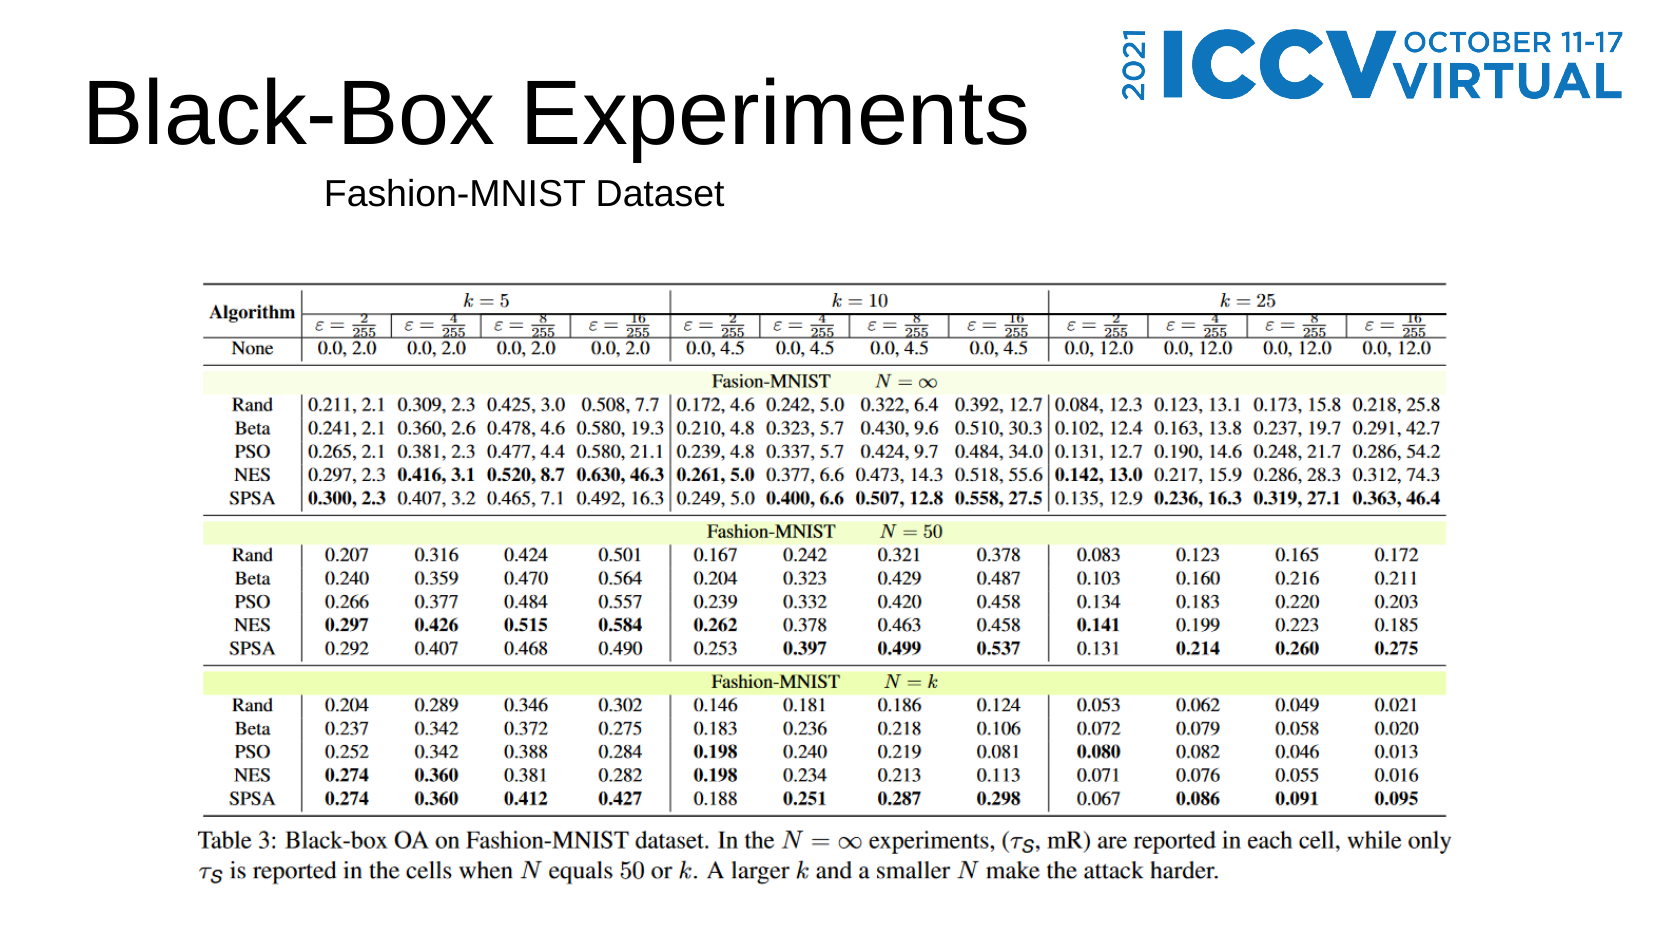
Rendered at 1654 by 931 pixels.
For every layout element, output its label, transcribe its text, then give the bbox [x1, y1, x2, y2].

title Black-Box Experiments [82, 37, 1571, 193]
picture [196, 274, 1457, 894]
text_box Fashion-MNIST Dataset [309, 161, 740, 222]
picture [1090, 0, 1654, 141]
